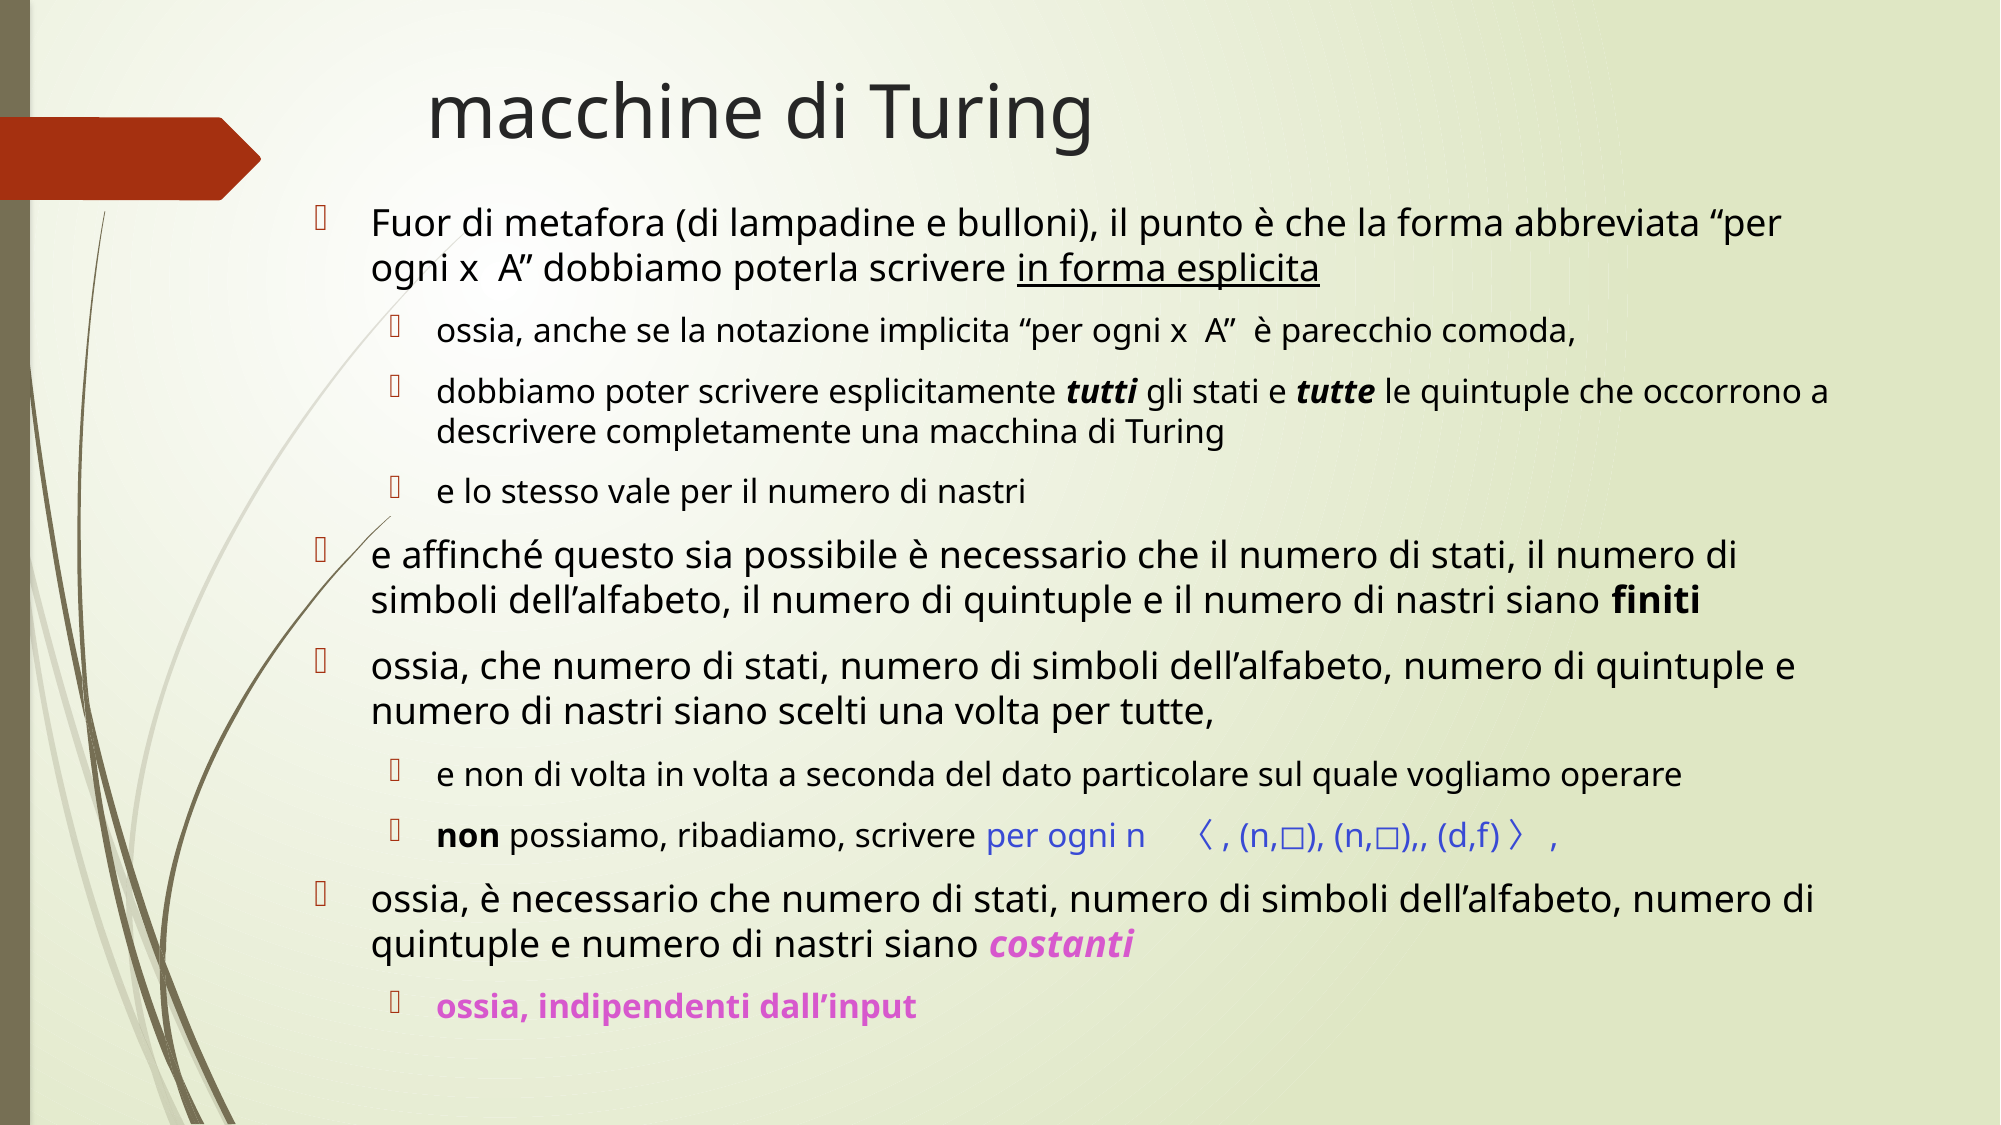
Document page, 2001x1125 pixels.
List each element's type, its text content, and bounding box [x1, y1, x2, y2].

title macchine di Turing [411, 55, 1874, 168]
